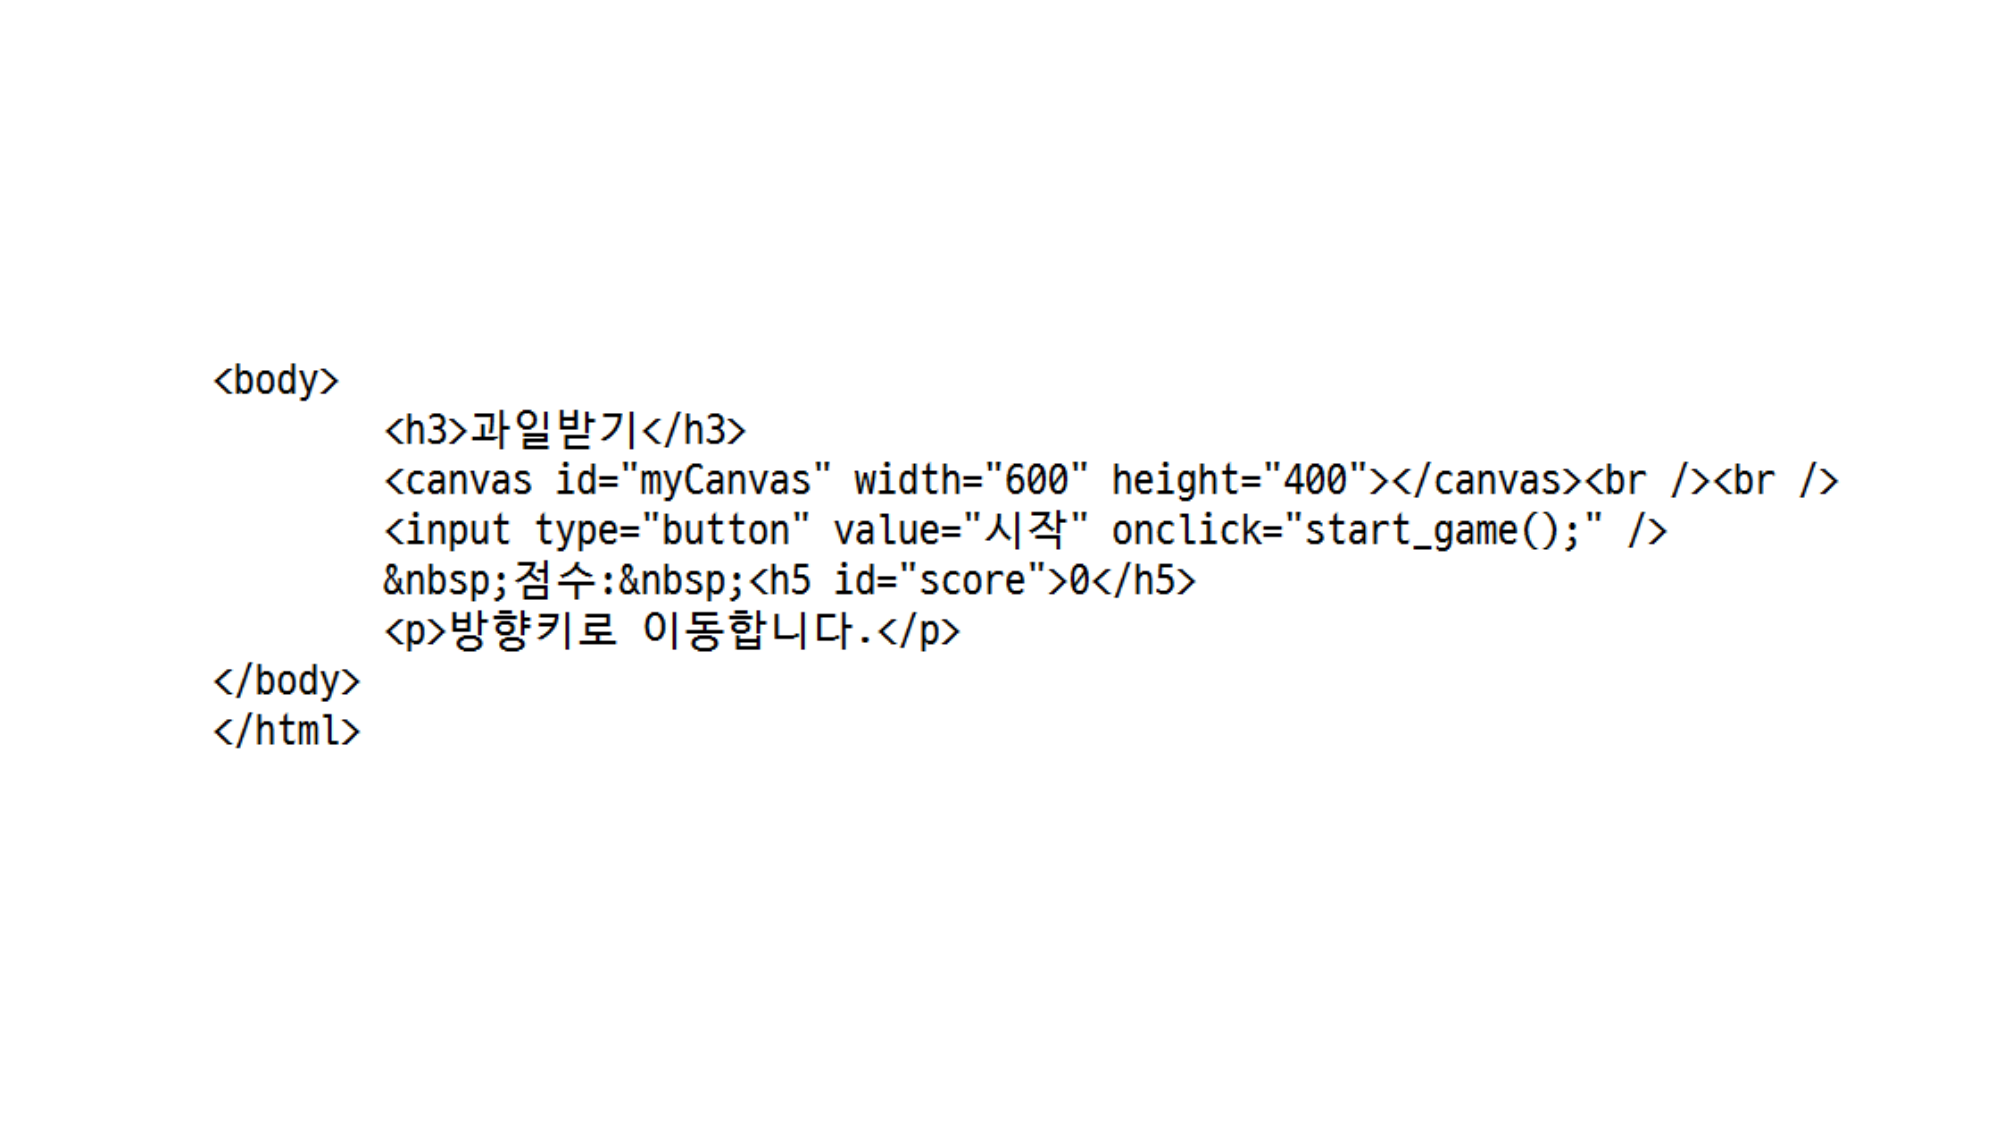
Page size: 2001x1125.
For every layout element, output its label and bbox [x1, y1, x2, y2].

picture [207, 353, 1871, 761]
